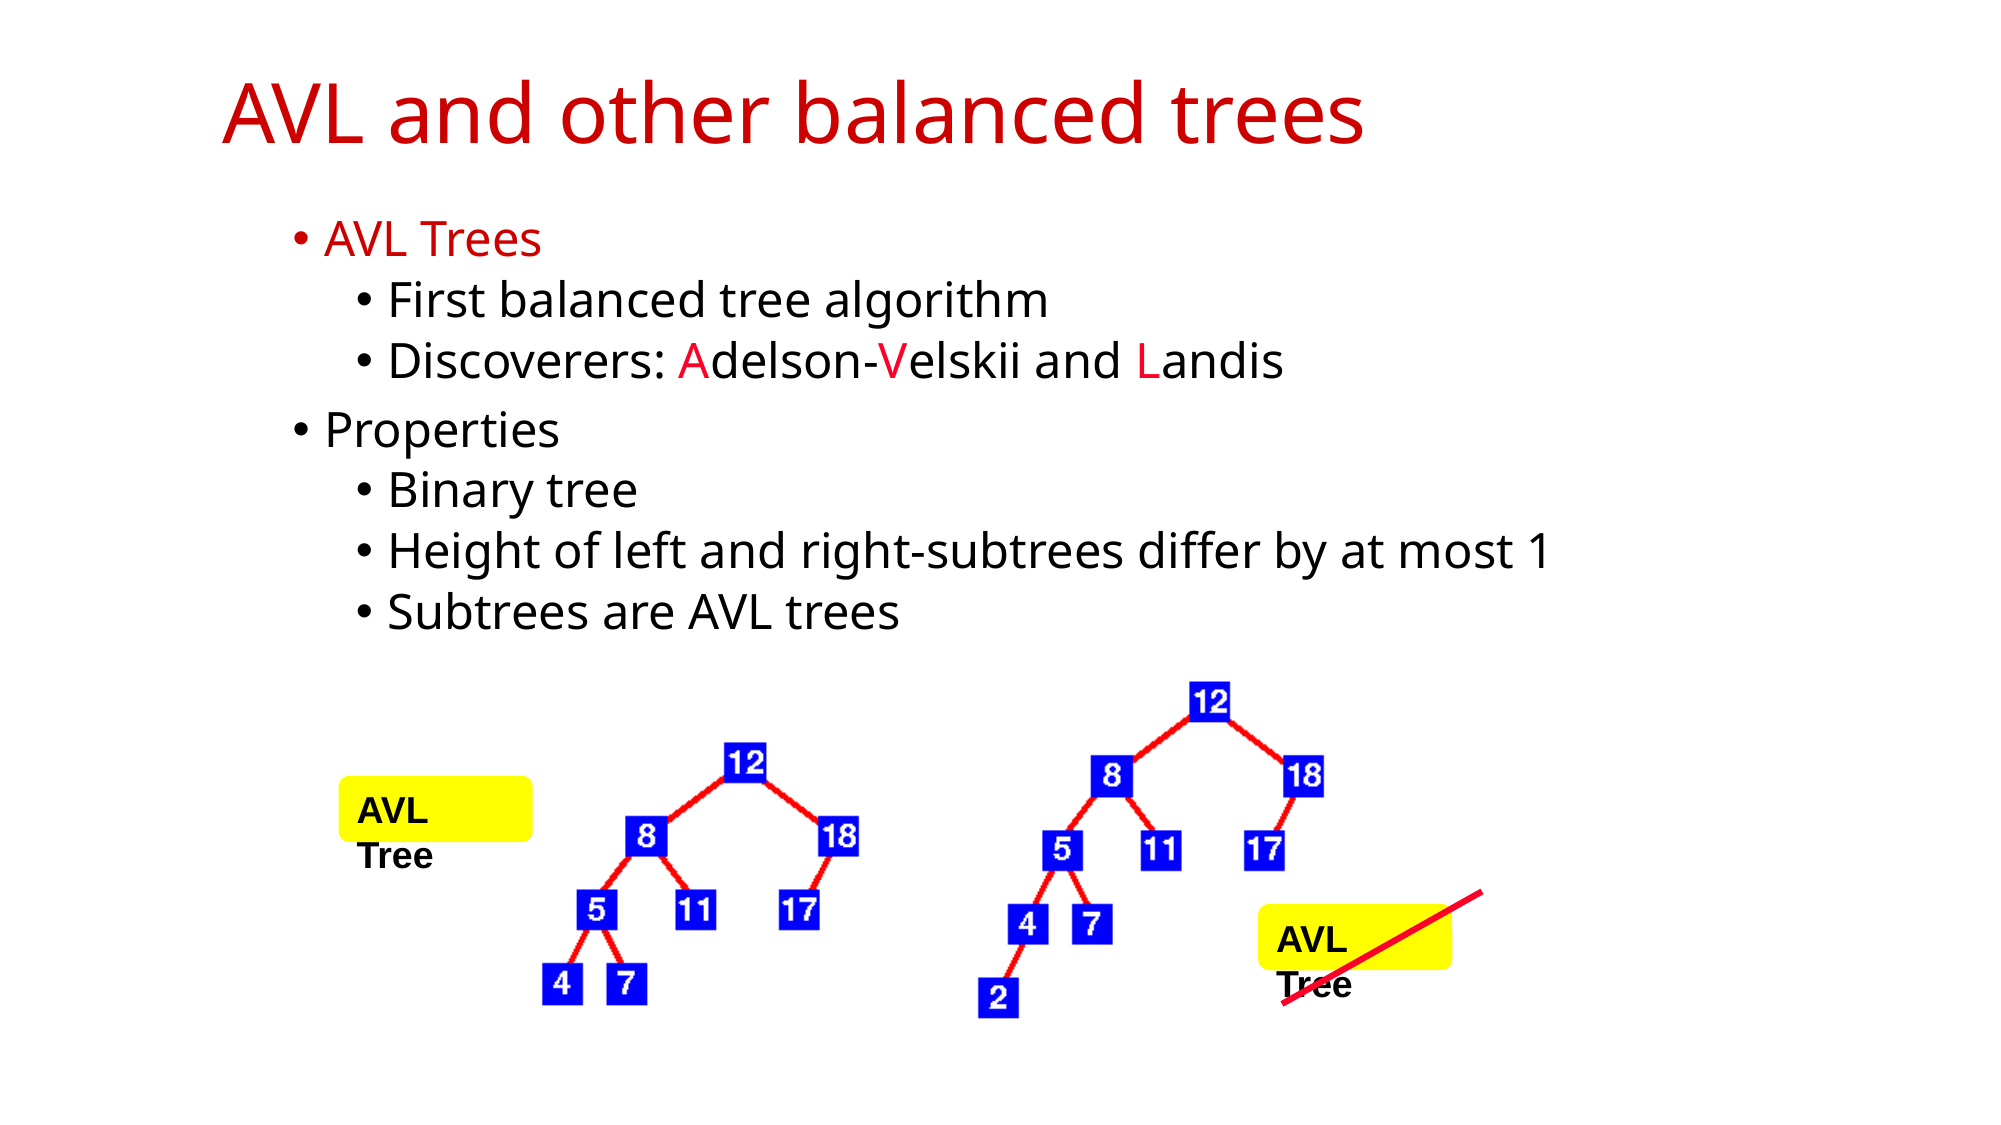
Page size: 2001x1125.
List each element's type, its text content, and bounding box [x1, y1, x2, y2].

picture [519, 738, 867, 1029]
list AVL Trees First balanced tree algorithm Discoverers: Adelson-Velskii and Landis Properties Binary tree Height of left and right-subtrees differ by at most 1 Subtrees are AVL trees [277, 207, 1590, 690]
picture [955, 674, 1332, 1042]
title AVL and other balanced trees [207, 48, 1482, 186]
text_box AVL Tree [338, 775, 519, 843]
text_box AVL Tree [1332, 903, 1453, 971]
